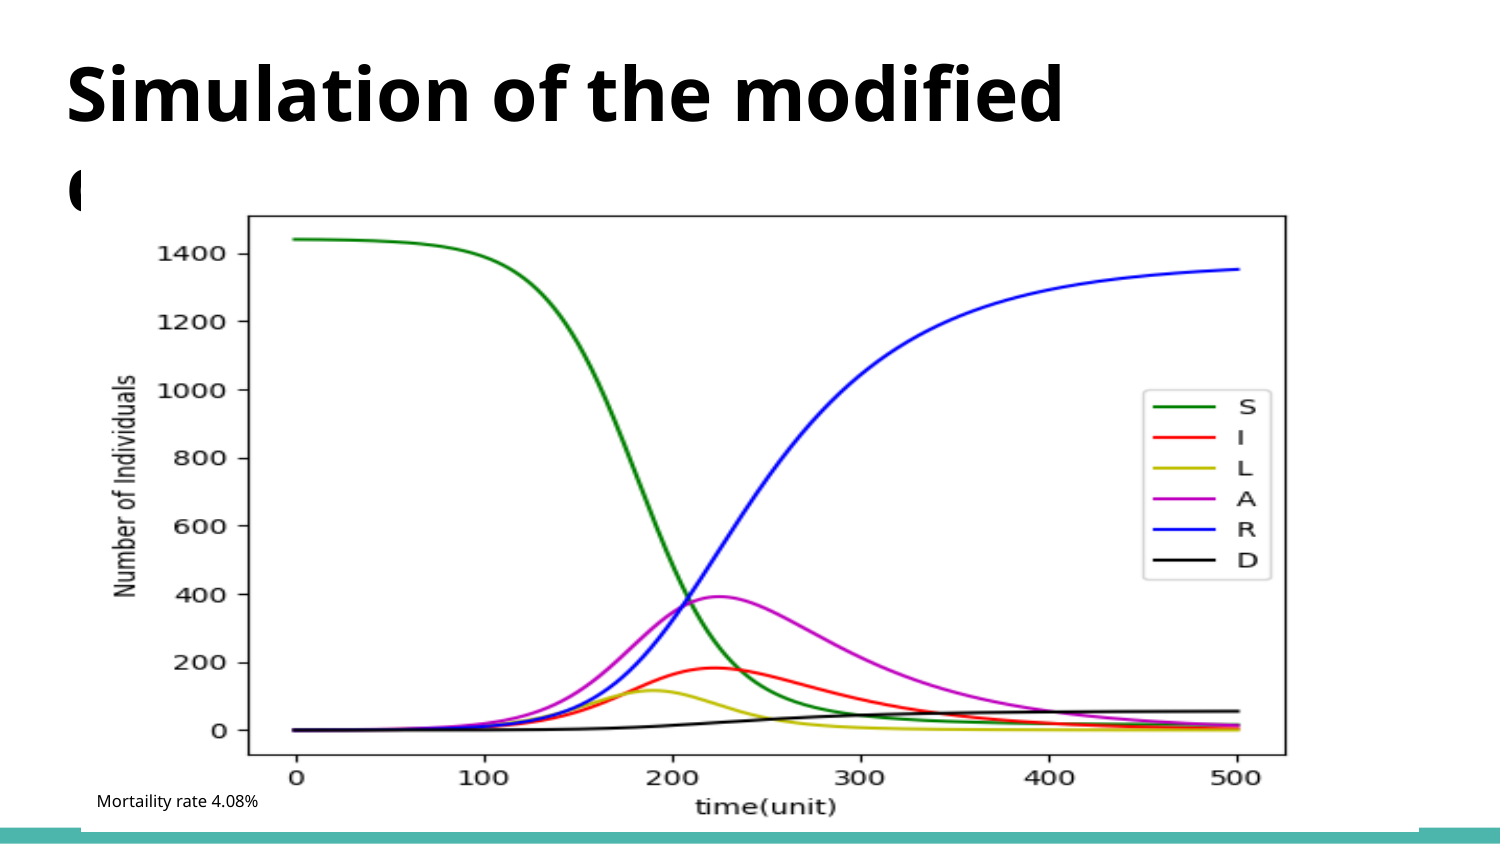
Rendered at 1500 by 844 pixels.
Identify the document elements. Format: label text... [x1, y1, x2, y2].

title Simulation of the modified differential equation [51, 31, 1449, 132]
picture [81, 131, 1419, 832]
